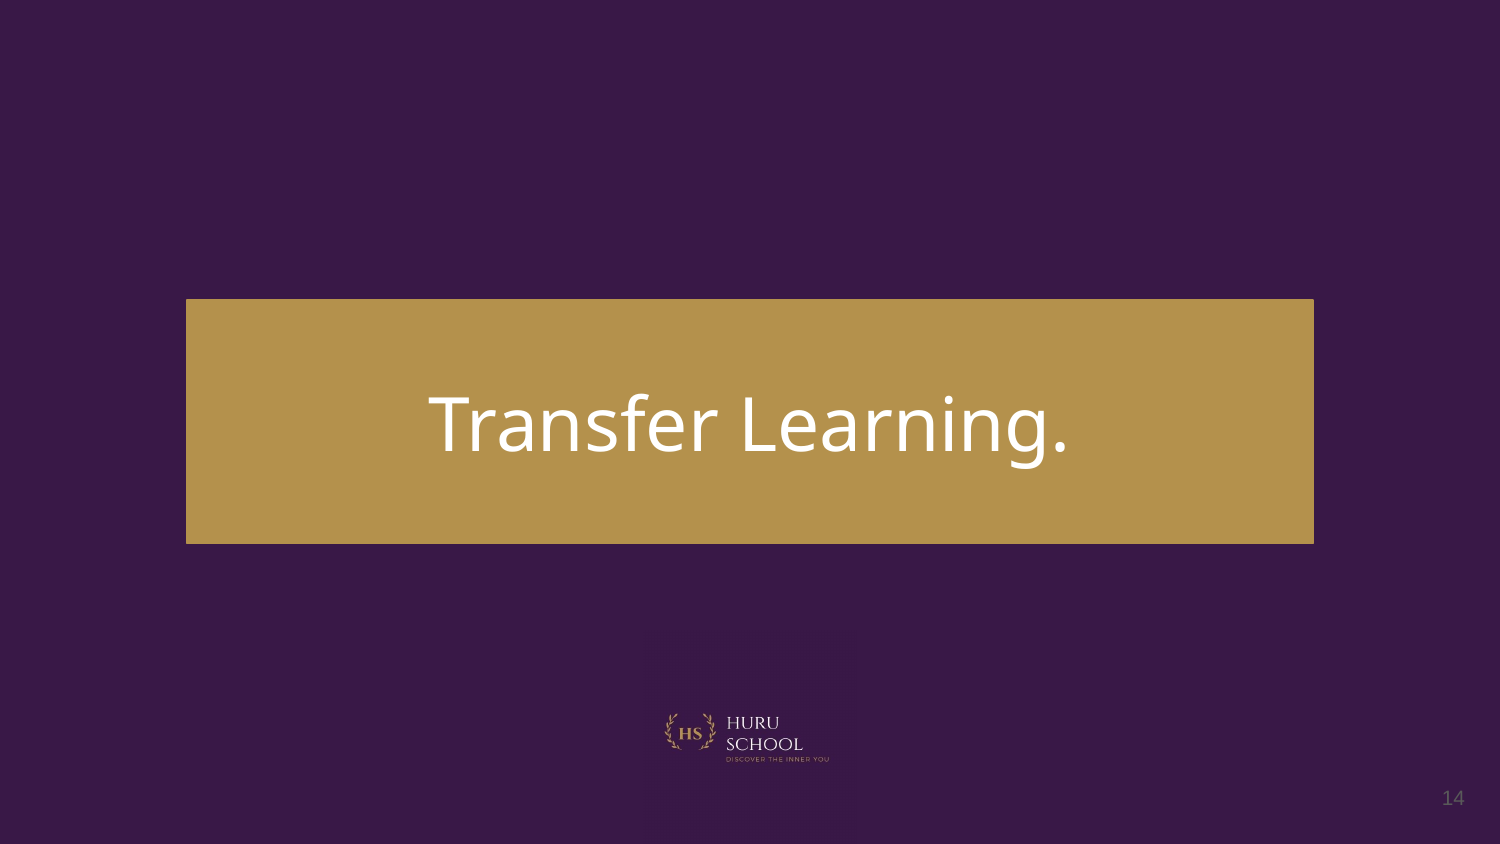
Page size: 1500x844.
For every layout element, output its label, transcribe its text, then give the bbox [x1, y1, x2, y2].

picture [643, 630, 857, 844]
slide_number 14 [1389, 764, 1480, 830]
title Transfer Learning. [186, 300, 1314, 544]
